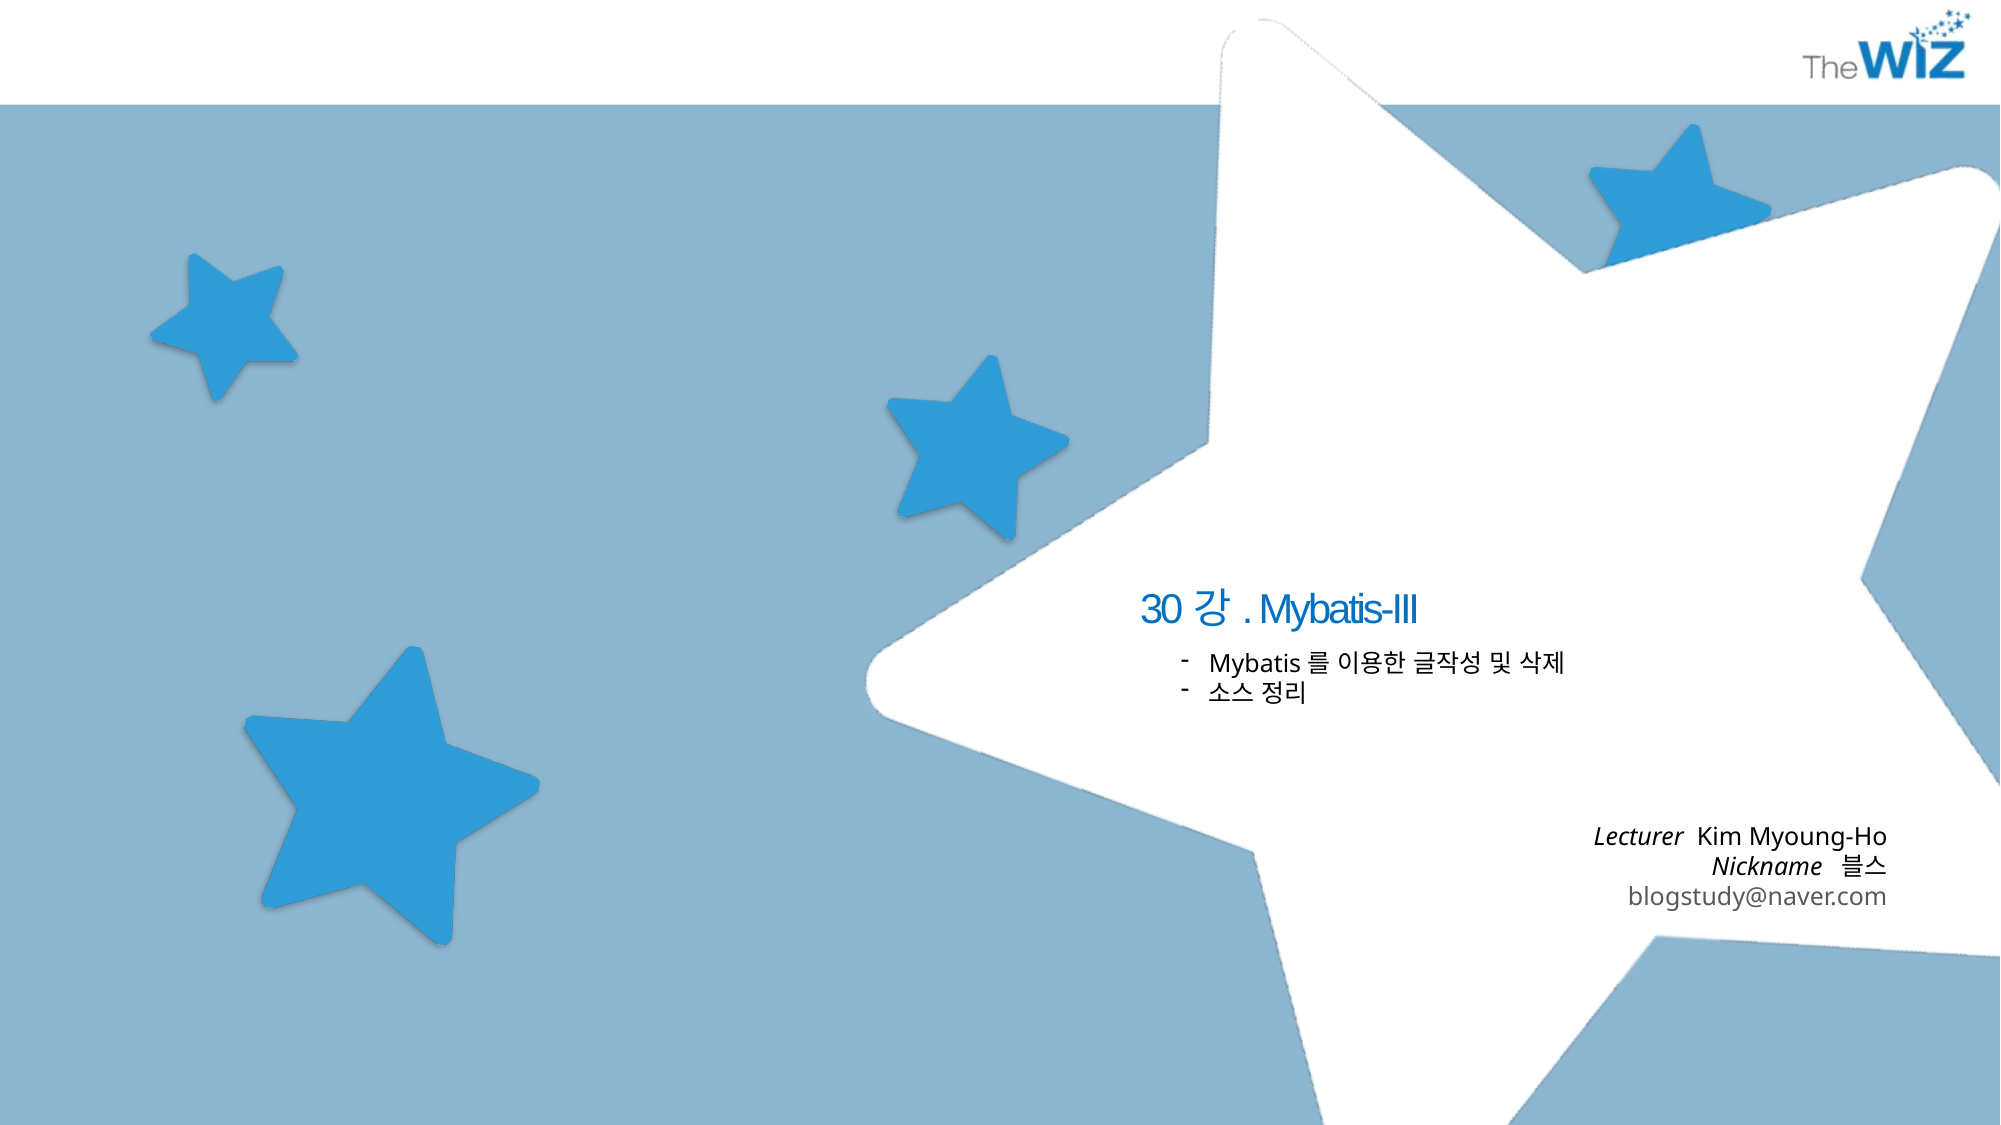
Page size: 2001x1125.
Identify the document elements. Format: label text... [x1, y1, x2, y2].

text_box Mybatis를 이용한 글작성 및 삭제 소스 정리 [1166, 639, 1855, 715]
text_box 30강. Mybatis-III [1125, 574, 1855, 639]
picture [1916, 0, 2000, 90]
picture [126, 220, 322, 414]
picture [683, 0, 2001, 1125]
picture [208, 615, 563, 957]
text_box Lecturer Kim Myoung-Ho Nickname 블스 blogstudy@naver.com [1559, 813, 1903, 919]
